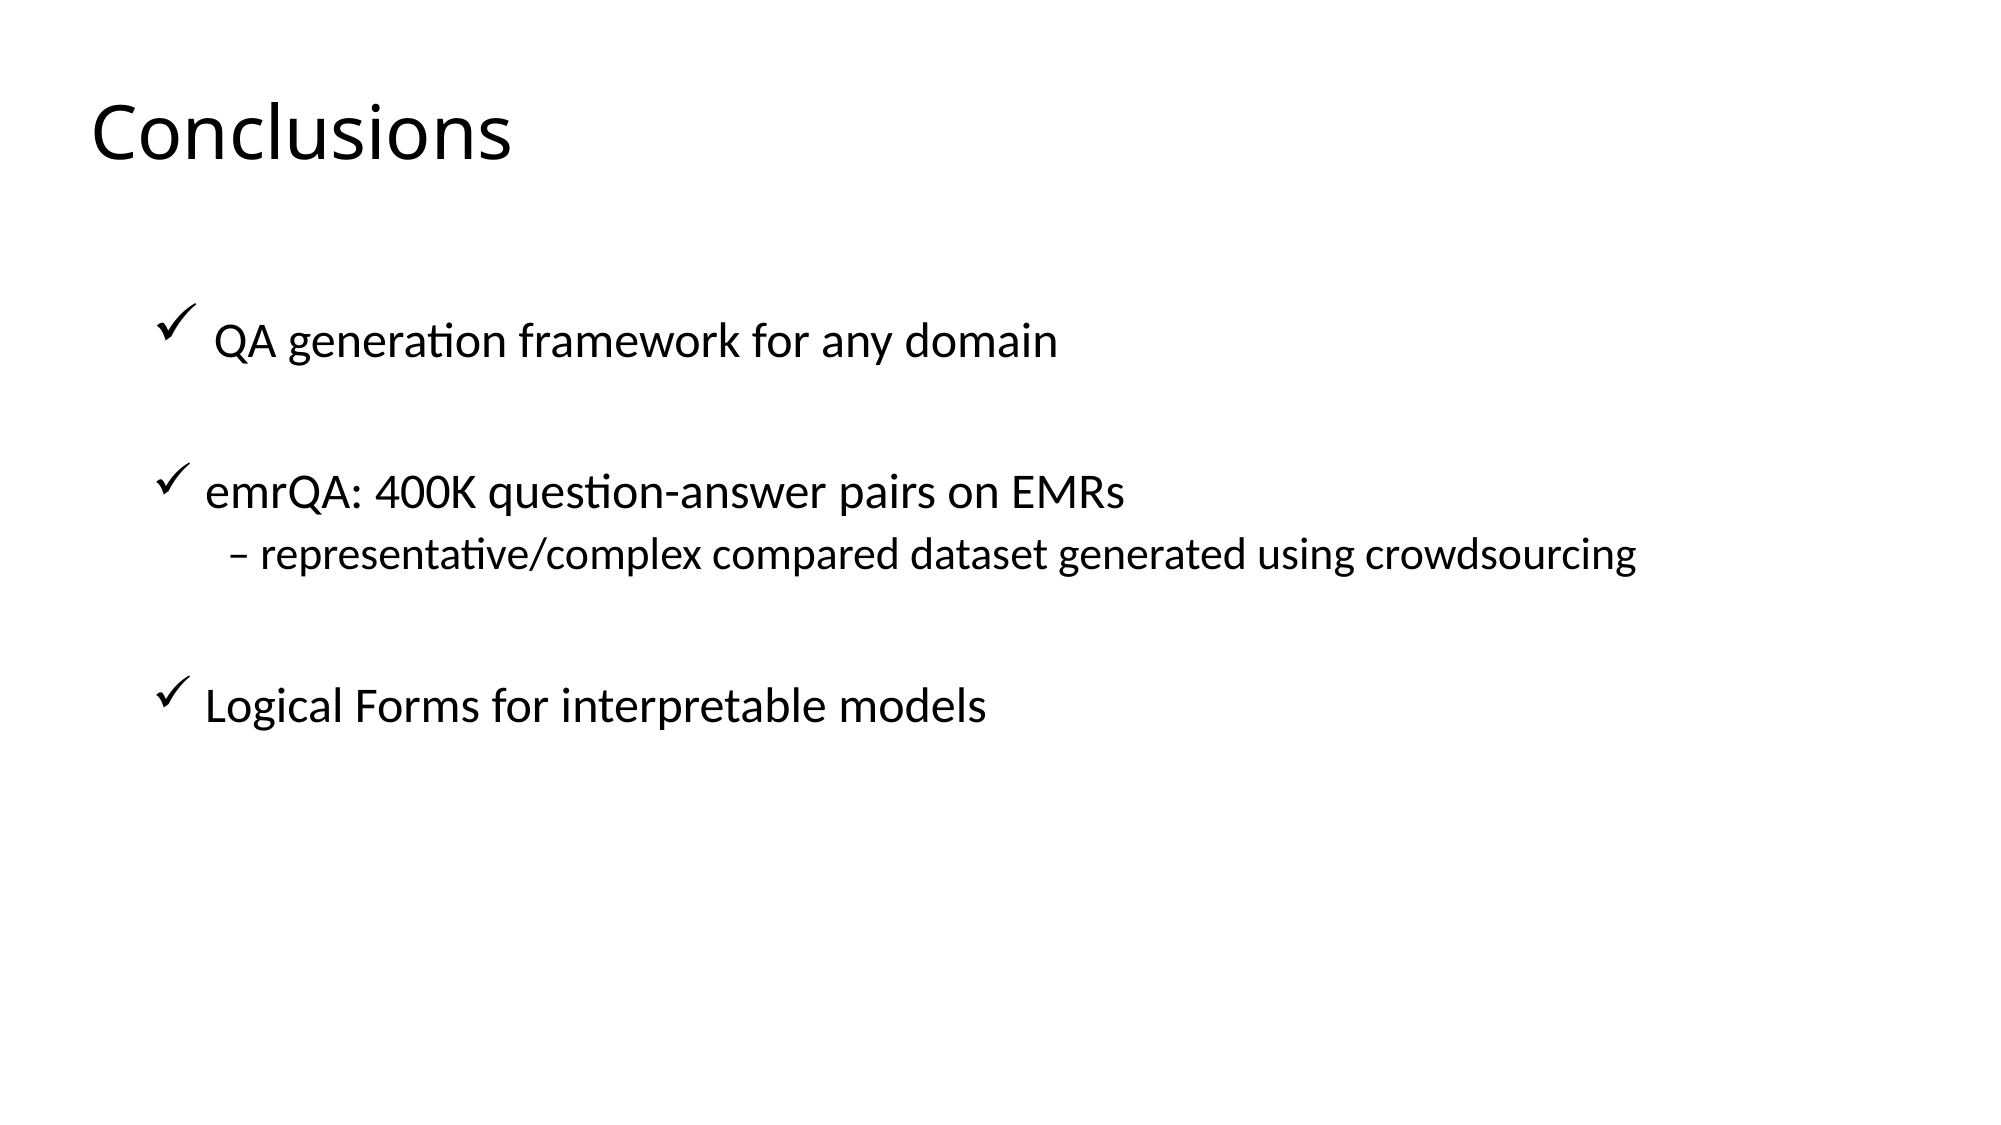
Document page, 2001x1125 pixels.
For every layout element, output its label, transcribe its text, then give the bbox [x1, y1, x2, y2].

text_box Conclusions [74, 74, 1725, 195]
list QA generation framework for any domain emrQA: 400K question-answer pairs on EMRs – representative/complex compared dataset generated using crowdsourcing Logical Forms for interpretable models [137, 299, 1863, 824]
text_box [161, 583, 1887, 1108]
